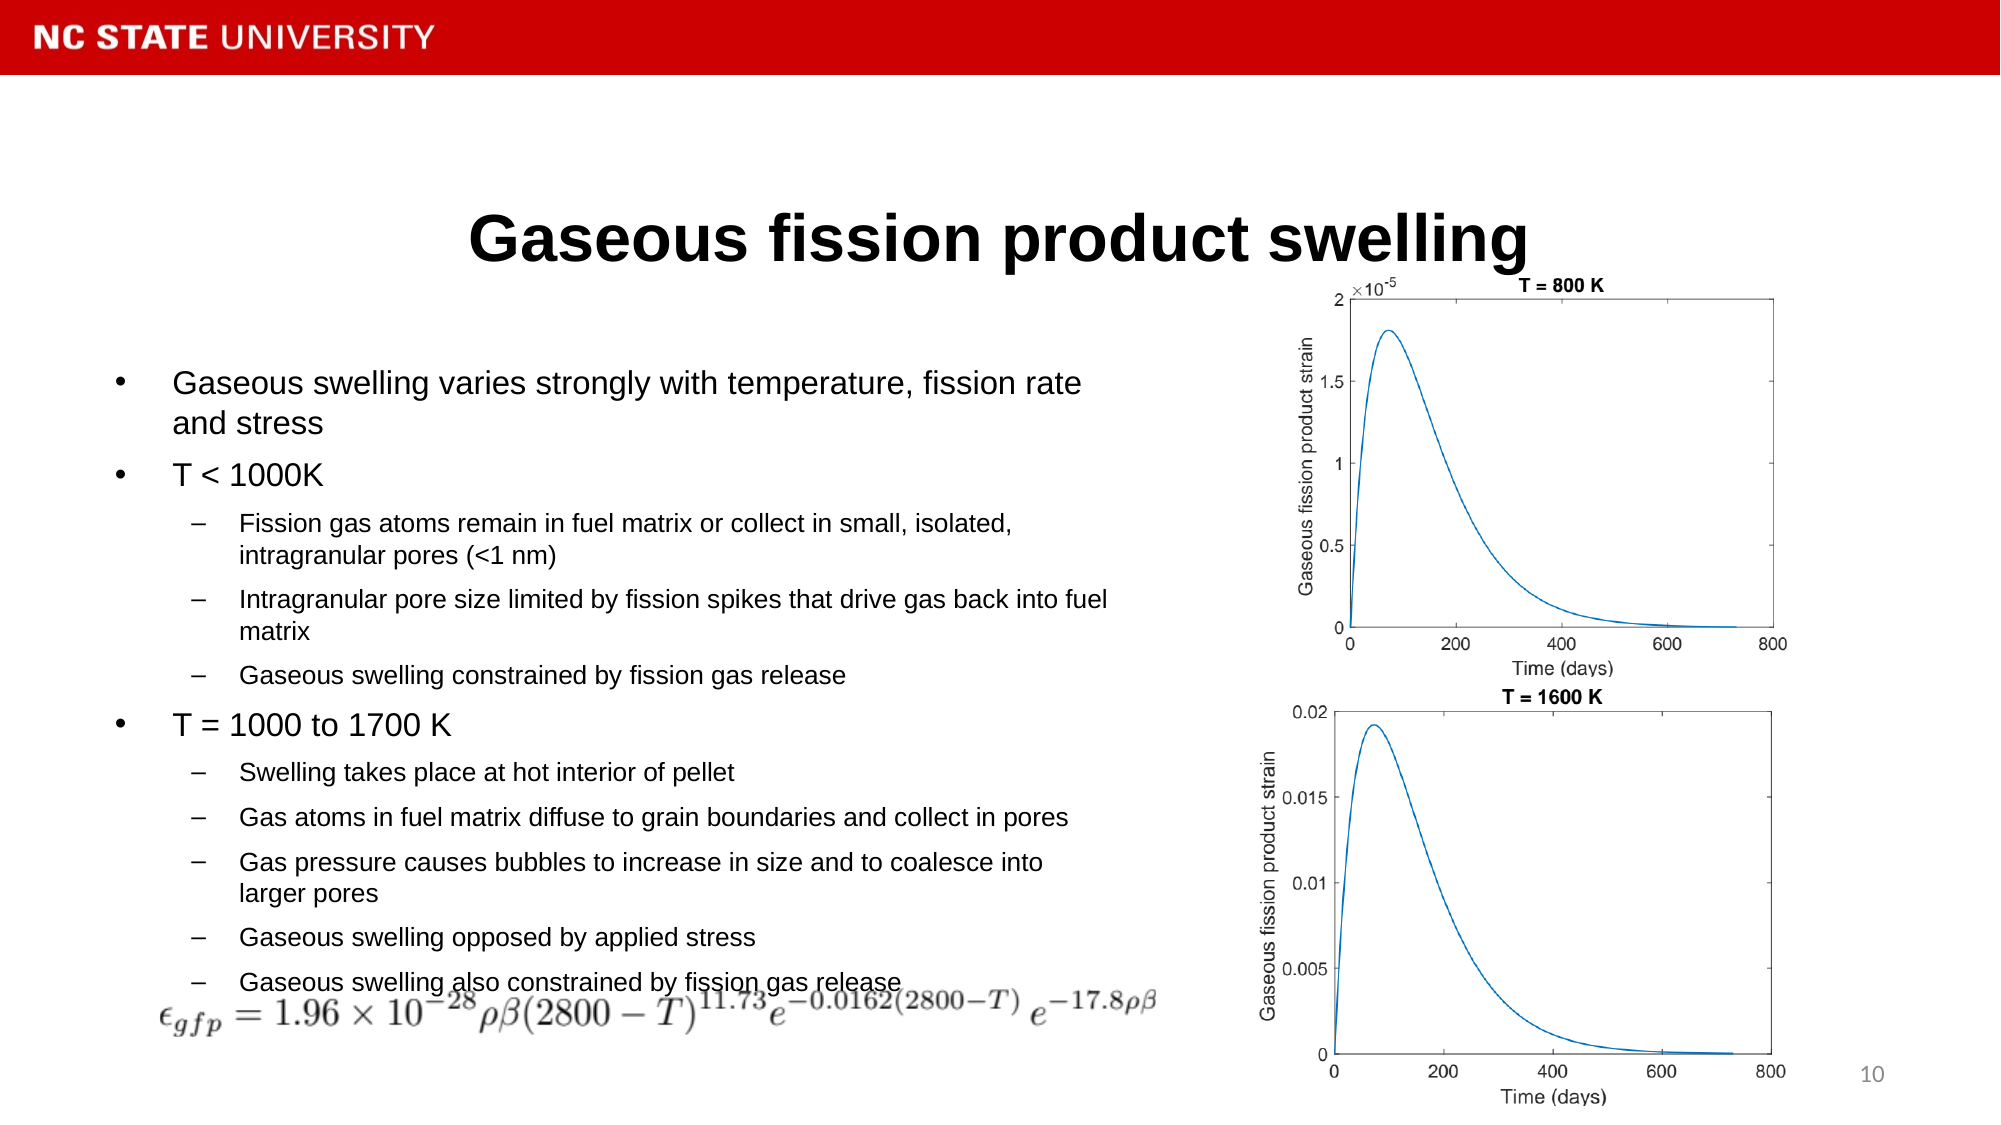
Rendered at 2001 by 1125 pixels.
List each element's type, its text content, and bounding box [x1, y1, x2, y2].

slide_number 10 [1828, 1042, 1900, 1103]
title Gaseous fission product swelling [99, 147, 1900, 323]
list Gaseous swelling varies strongly with temperature, fission rate and stress T < 1000K Fission gas atoms remain in fuel matrix or collect in small, isolated, intragranular pores (<1 nm) Intragranular pore size limited by fission spikes that drive gas back into fuel matrix Gaseous swelling constrained by fission gas release T = 1000 to 1700 K Swelling takes place at hot interior of pellet Gas atoms in fuel matrix diffuse to grain boundaries and collect in pores Gas pressure causes bubbles to increase in size and to coalesce into larger pores Gaseous swelling opposed by applied stress Gaseous swelling also constrained by fission gas release [99, 354, 1124, 1005]
picture [0, 0, 2000, 75]
picture [1279, 268, 1824, 677]
picture [159, 988, 1156, 1037]
picture [1255, 679, 1824, 1106]
